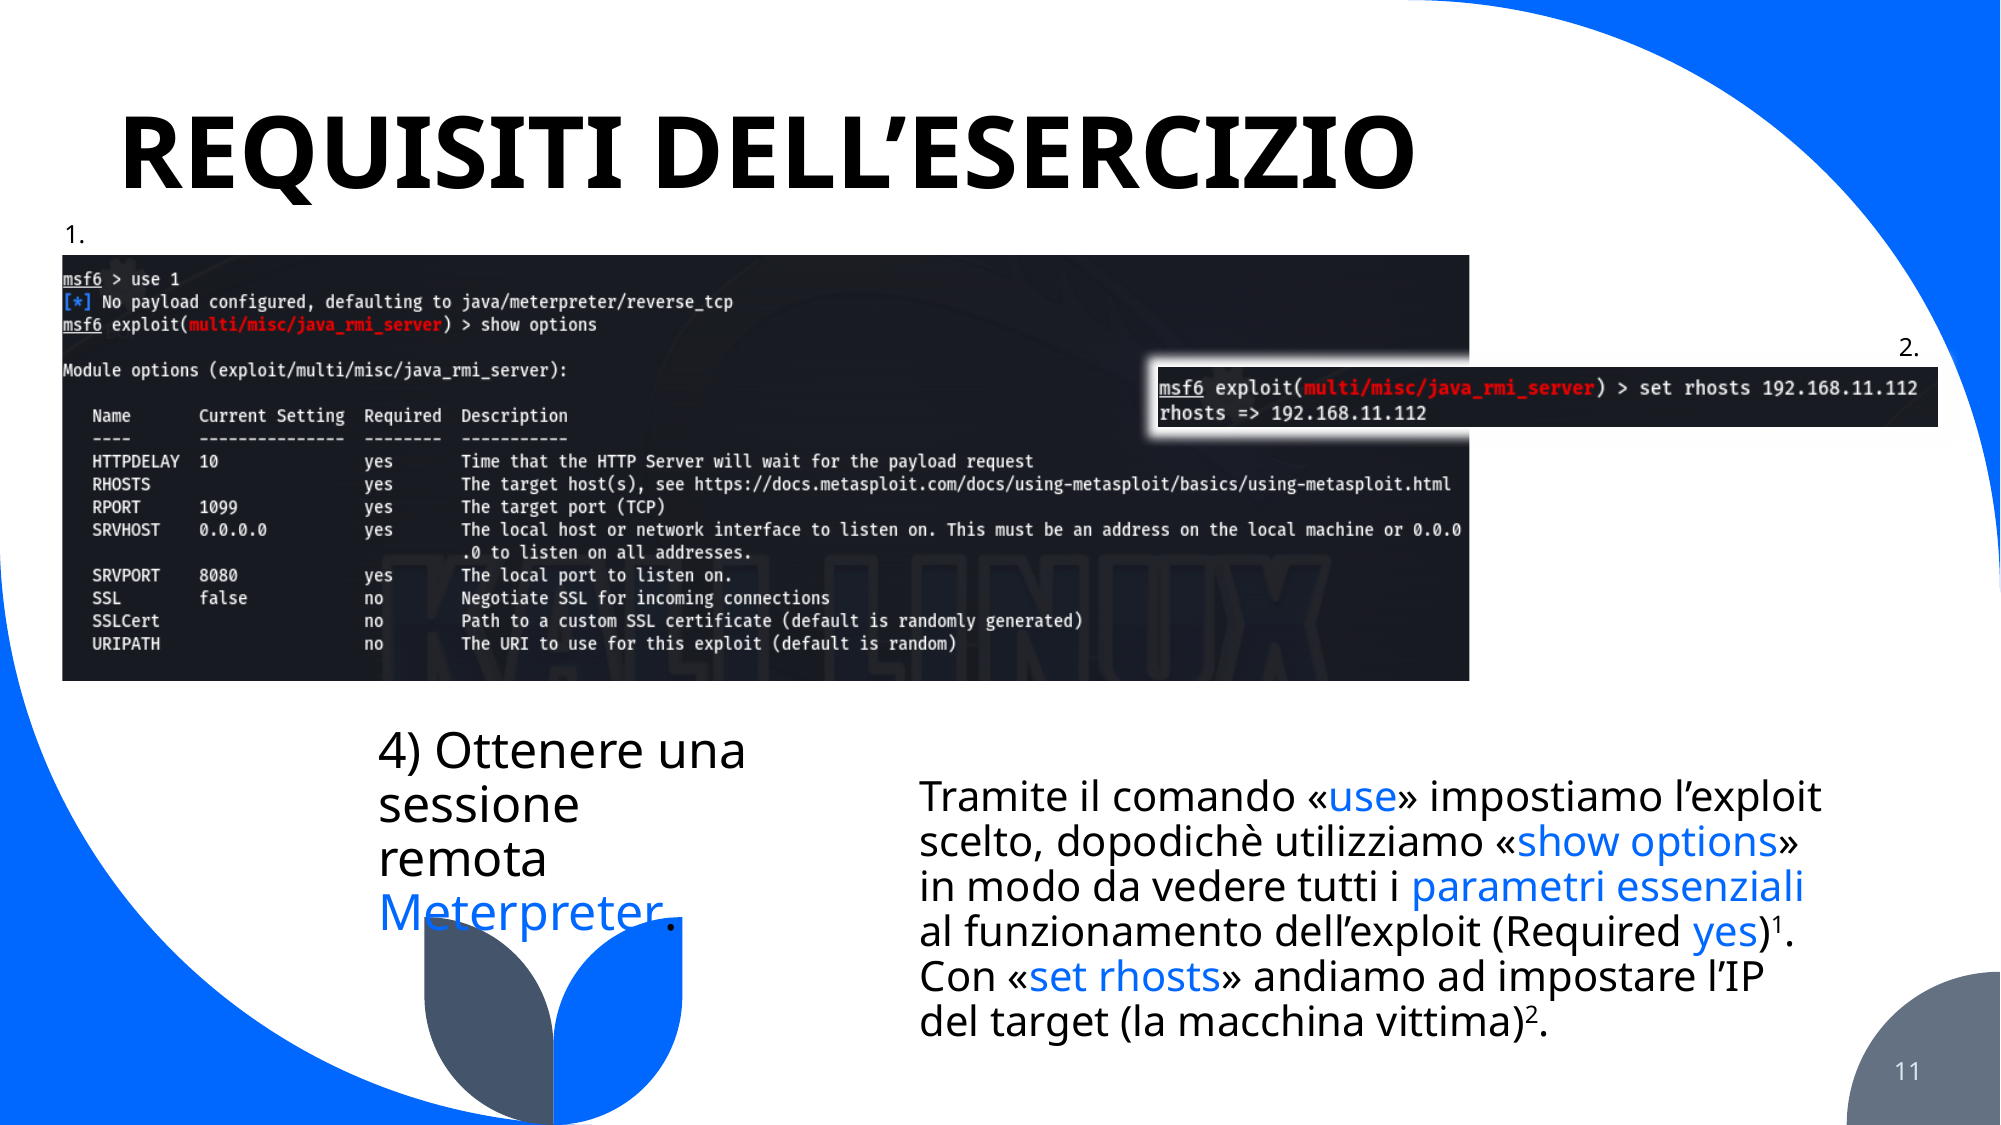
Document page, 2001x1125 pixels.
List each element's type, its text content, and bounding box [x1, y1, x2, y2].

slide_number 11 [1665, 1042, 1938, 1103]
list Tramite il comando «use» impostiamo l’exploit scelto, dopodichè utilizziamo «show options» in modo da vedere tutti i parametri essenziali al funzionamento dell’exploit (Required yes)1. Con «set rhosts» andiamo ad impostare l’IP del target (la macchina vittima)2. [904, 767, 1838, 1055]
text_box 2. [1884, 324, 1938, 367]
text_box 1. [49, 211, 103, 256]
title REQUISITI DELL’ESERCIZIO [102, 0, 1707, 218]
picture [62, 255, 1938, 681]
list 4) Ottenere una sessione remota Meterpreter. [363, 718, 766, 902]
